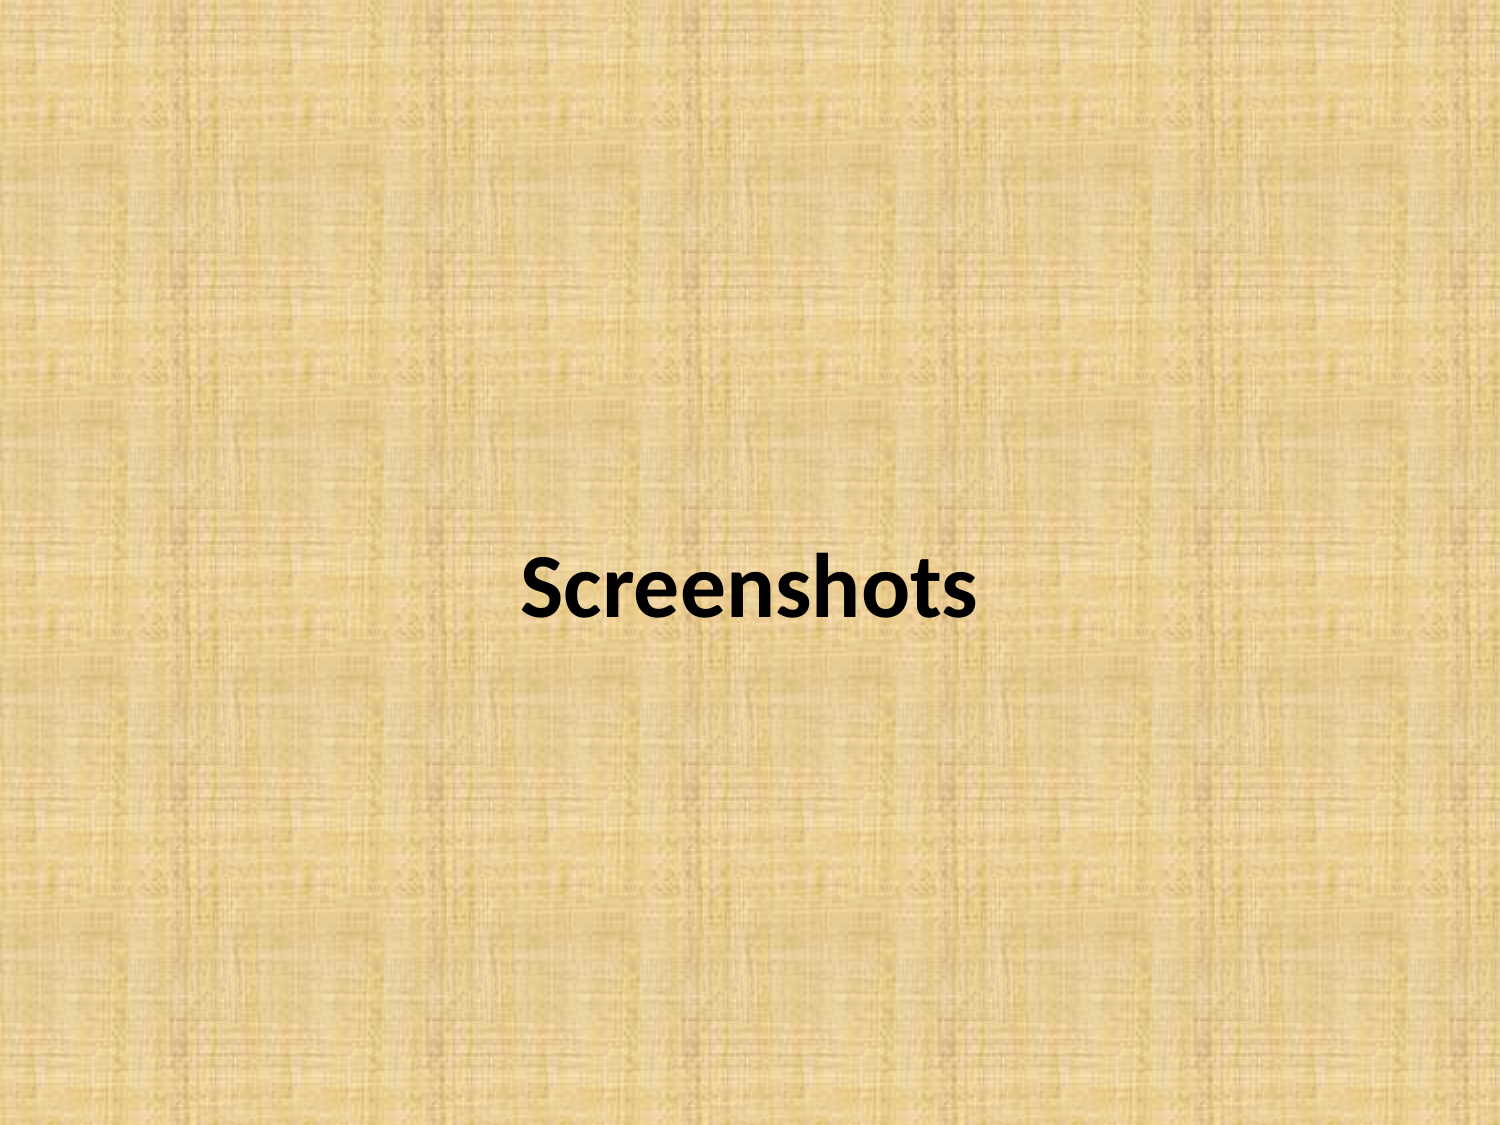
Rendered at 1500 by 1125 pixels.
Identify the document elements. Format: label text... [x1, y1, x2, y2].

picture [0, 0, 1500, 1125]
title Screenshots [75, 487, 1425, 675]
